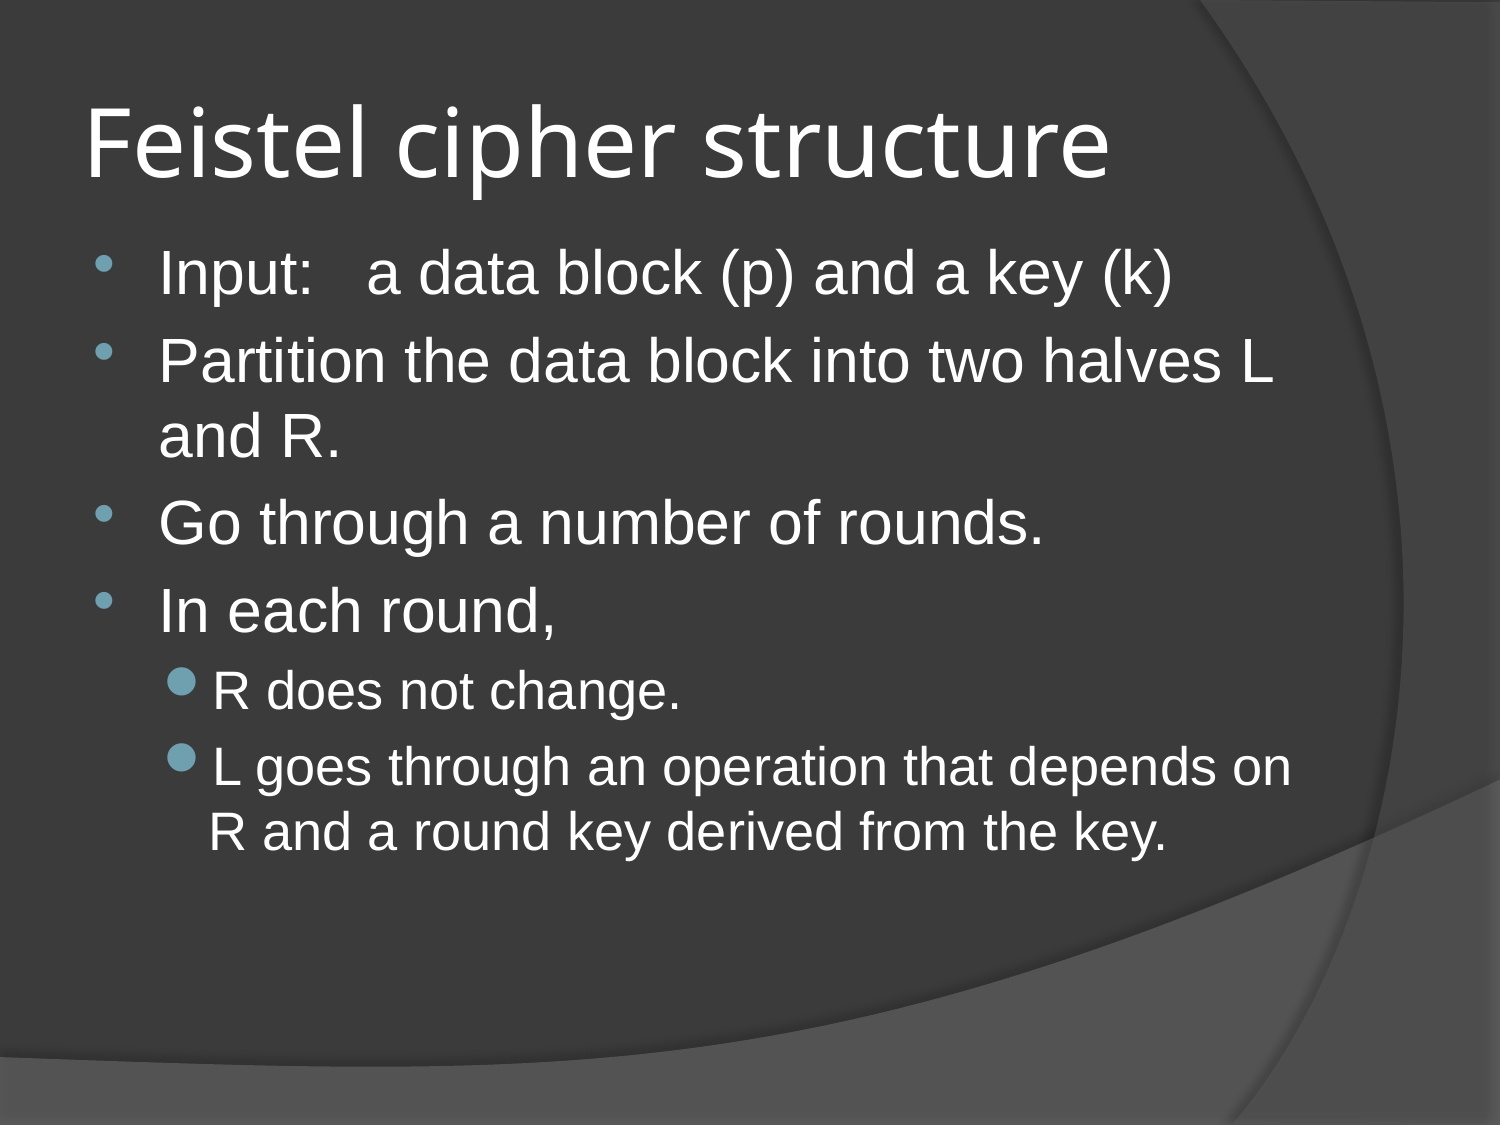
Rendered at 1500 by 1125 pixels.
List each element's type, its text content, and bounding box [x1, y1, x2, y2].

list Input: a data block (p) and a key (k) Partition the data block into two halves L and R. Go through a number of rounds. In each round, R does not change. L goes through an operation that depends on R and a round key derived from the key. [75, 224, 1313, 1005]
title Feistel cipher structure [75, 45, 1300, 224]
